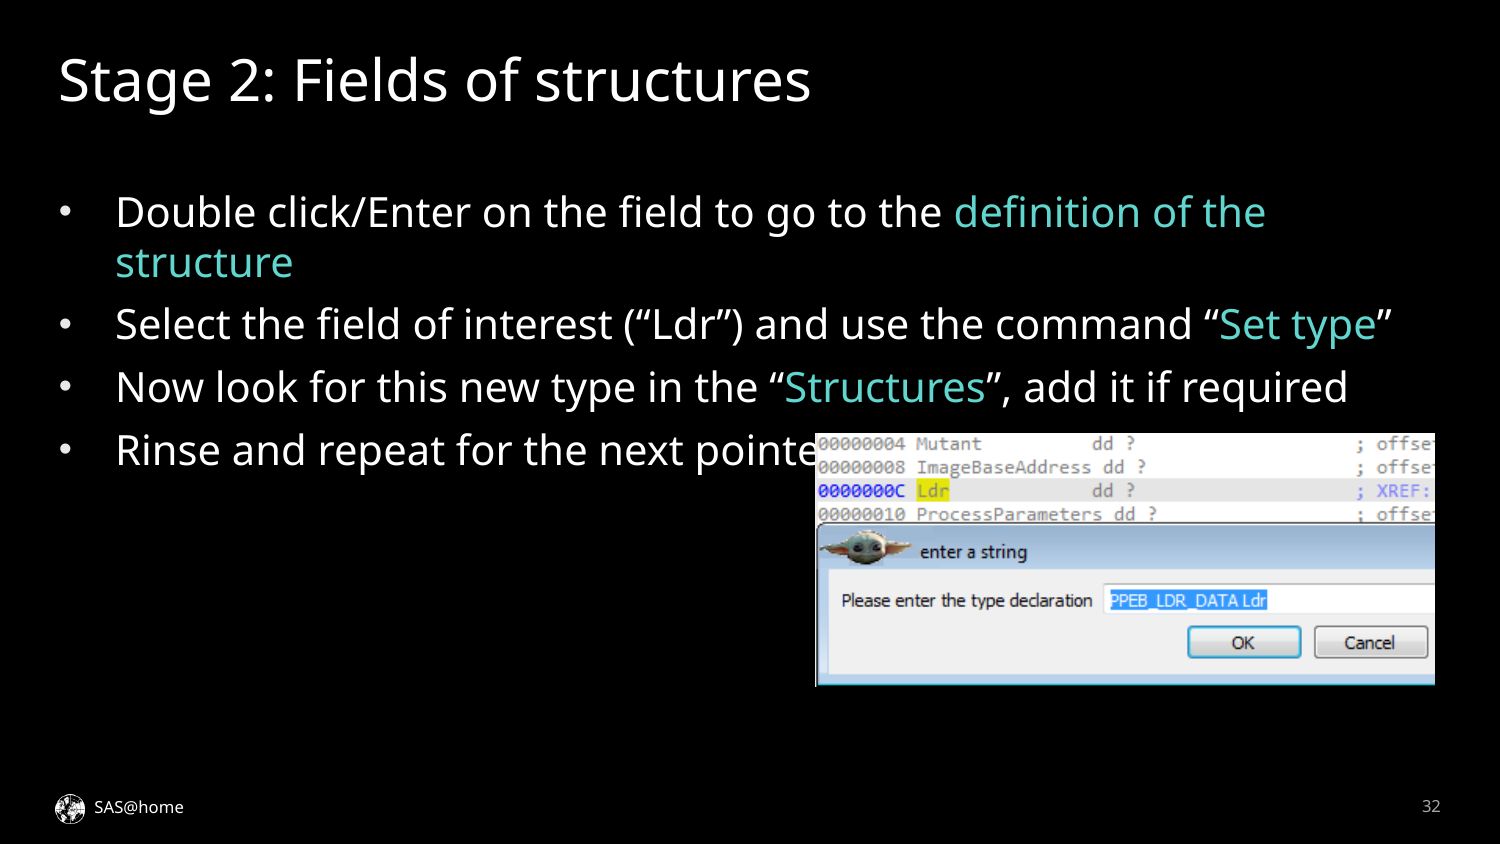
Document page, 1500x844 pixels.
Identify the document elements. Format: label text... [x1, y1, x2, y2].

list Double click/Enter on the field to go to the definition of the structure Select the field of interest (“Ldr”) and use the command “Set type” Now look for this new type in the “Structures”, add it if required Rinse and repeat for the next pointer [58, 185, 1442, 723]
footer SAS@home [94, 802, 349, 813]
slide_number 32 [1396, 798, 1441, 817]
title Stage 2: Fields of structures [58, 52, 1442, 163]
picture [55, 794, 85, 824]
picture [815, 433, 1435, 688]
